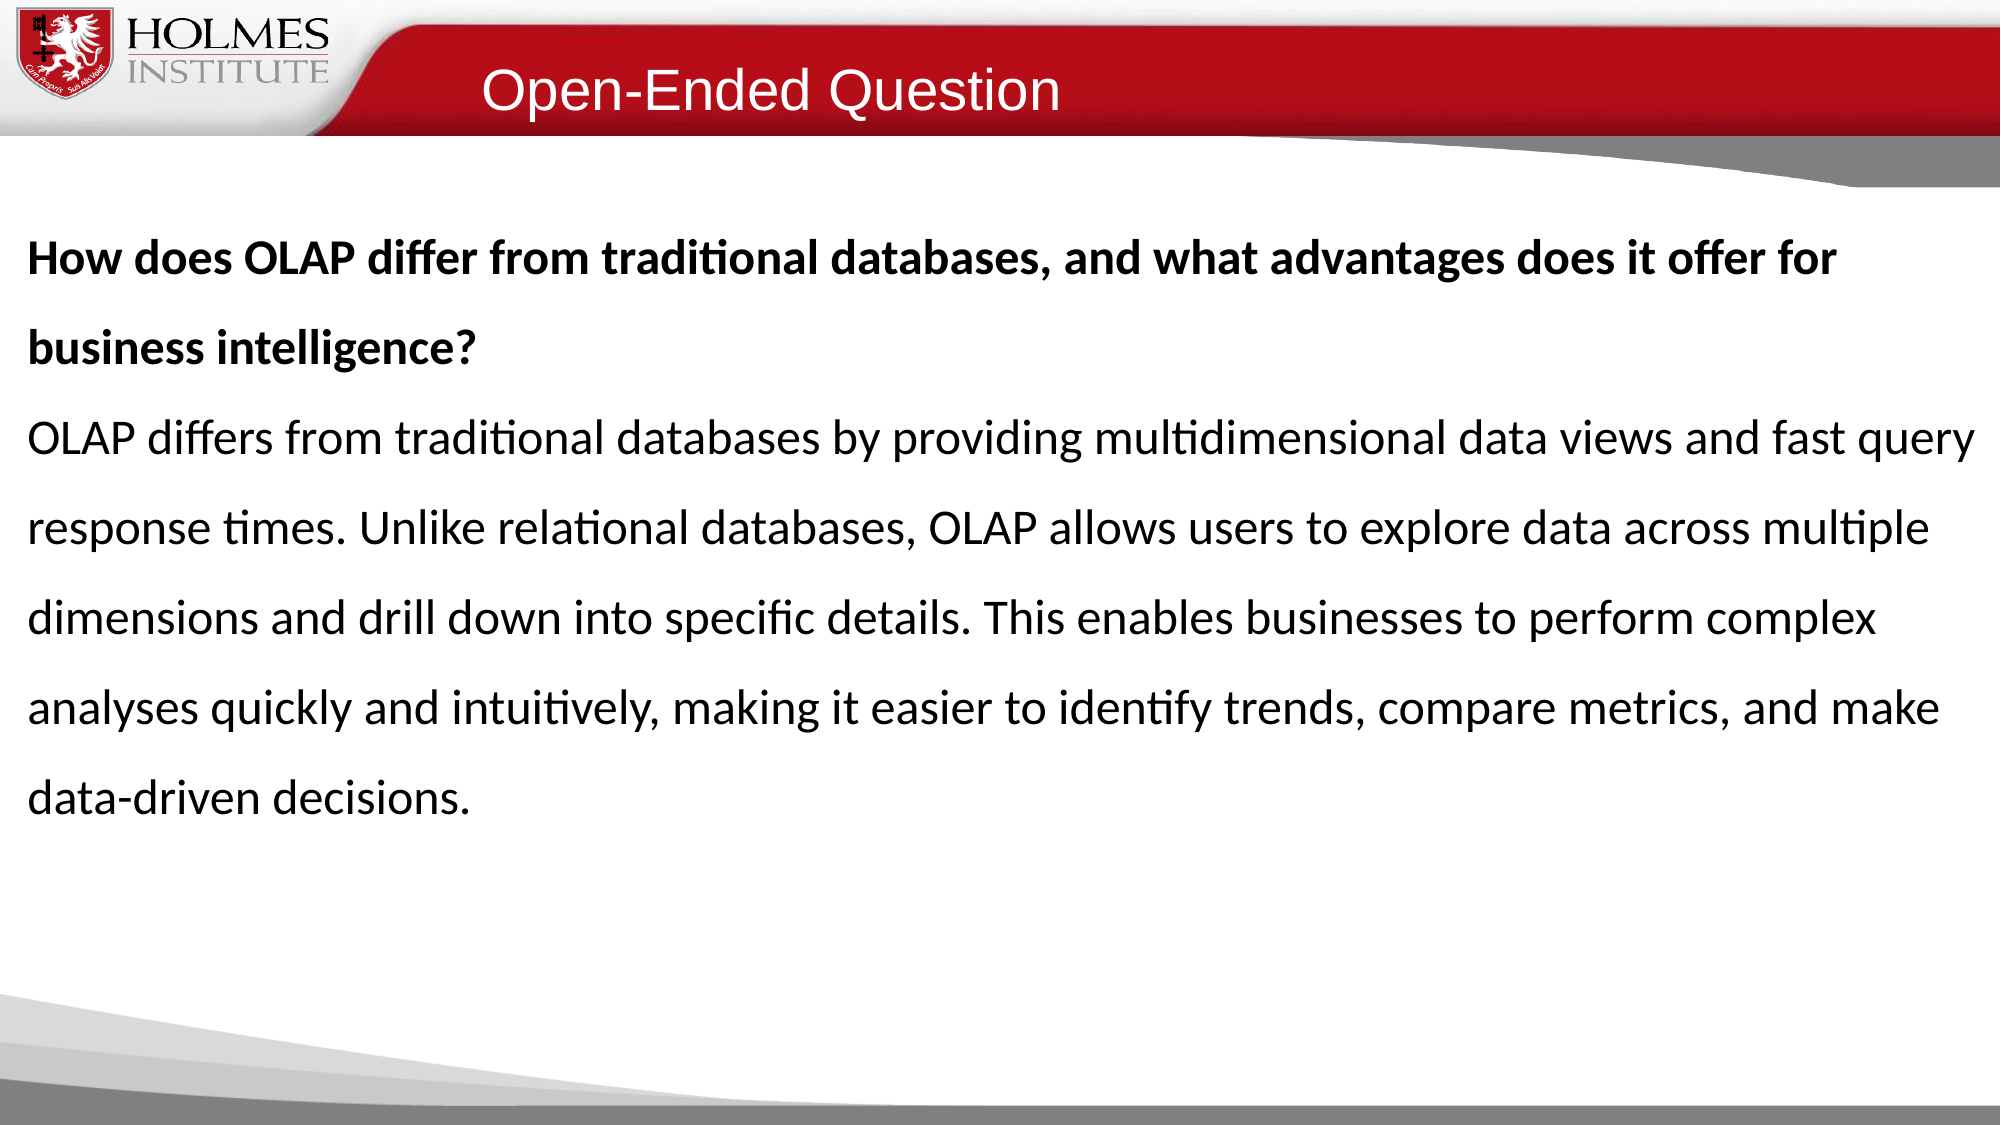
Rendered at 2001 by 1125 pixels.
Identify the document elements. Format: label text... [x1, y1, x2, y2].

text_box How does OLAP differ from traditional databases, and what advantages does it offer for business intelligence? OLAP differs from traditional databases by providing multidimensional data views and fast query response times. Unlike relational databases, OLAP allows users to explore data across multiple dimensions and drill down into specific details. This enables businesses to perform complex analyses quickly and intuitively, making it easier to identify trends, compare metrics, and make data-driven decisions. [12, 187, 2000, 833]
picture [0, 0, 2000, 187]
picture [0, 994, 2000, 1125]
text_box Open-Ended Question [187, 50, 1568, 122]
